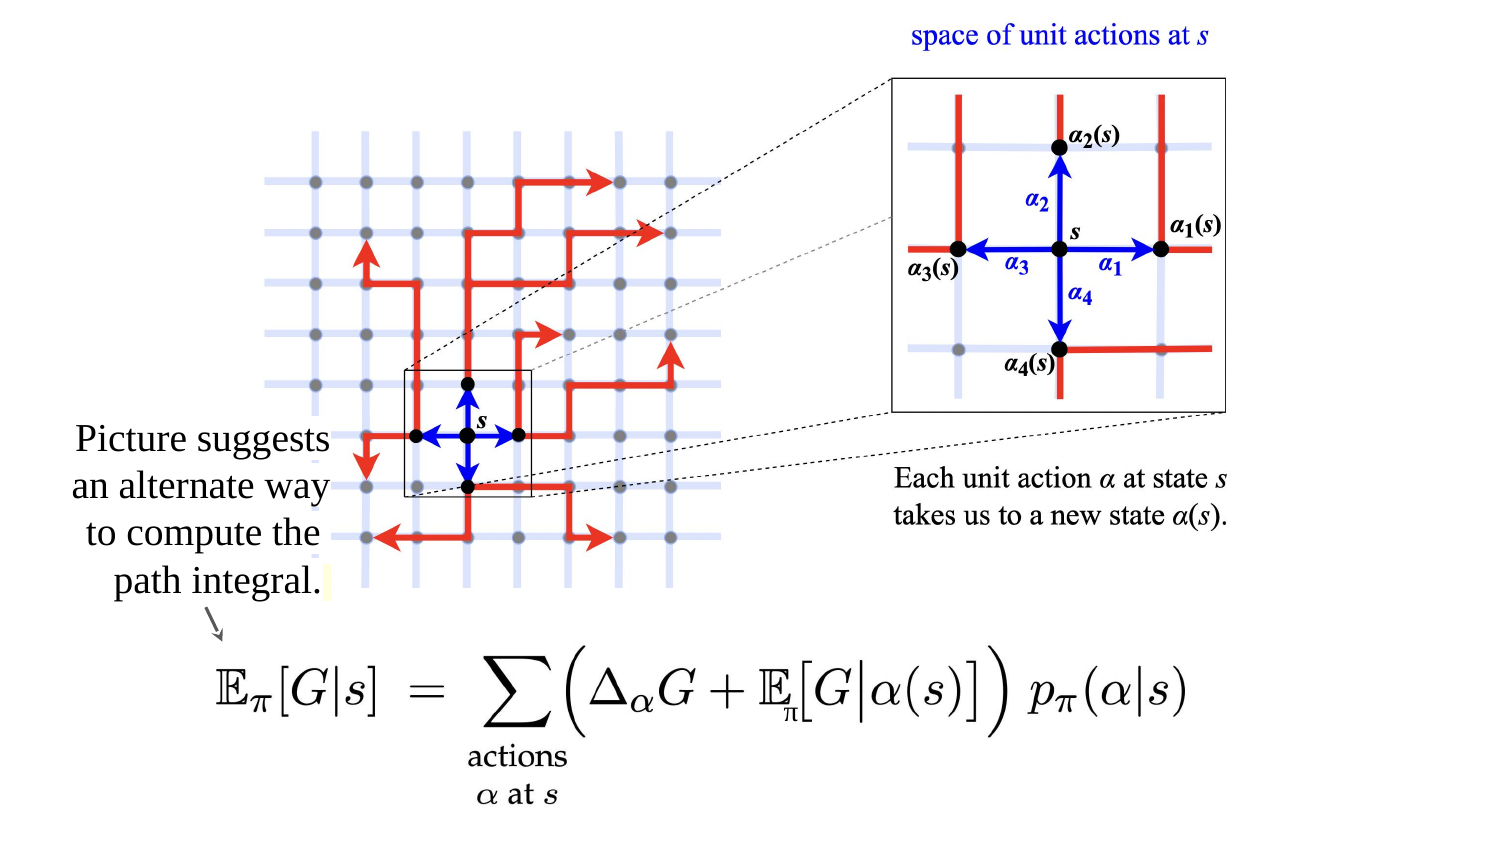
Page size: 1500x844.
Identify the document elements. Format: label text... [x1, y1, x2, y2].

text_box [205, 606, 223, 642]
picture [255, 10, 1245, 599]
picture [199, 634, 1200, 817]
text_box Picture suggests an alternate way to compute the path integral. [44, 396, 346, 652]
